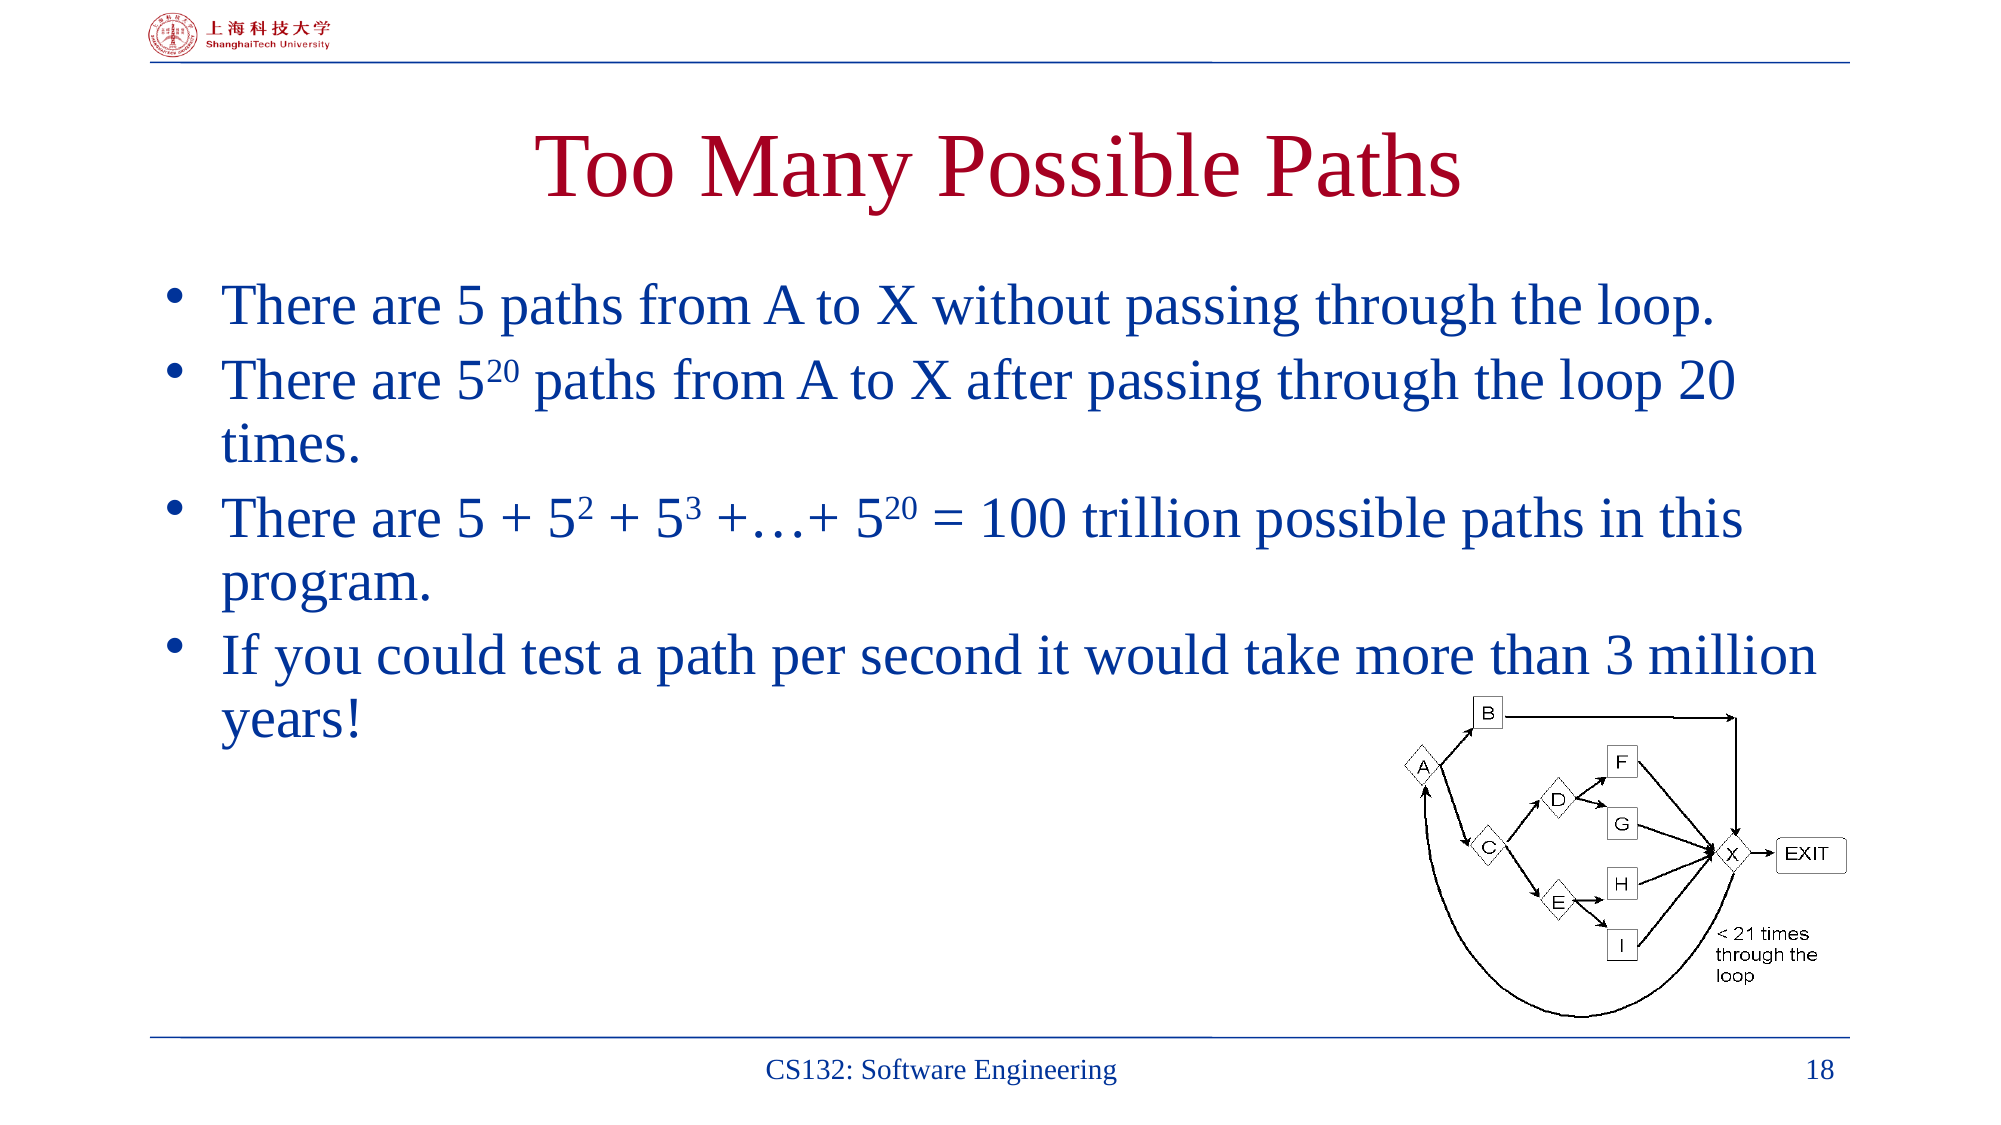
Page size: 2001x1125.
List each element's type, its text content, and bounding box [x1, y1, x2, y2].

list There are 5 paths from A to X without passing through the loop. There are 520 paths from A to X after passing through the loop 20 times. There are 5 + 52 + 53 +…+ 520 = 100 trillion possible paths in this program. If you could test a path per second it would take more than 3 million years! [149, 266, 1851, 1001]
slide_number 18 [1433, 1042, 1851, 1102]
title Too Many Possible Paths [149, 66, 1851, 255]
picture [1398, 695, 1851, 1021]
picture [144, 7, 332, 58]
footer CS132: Software Engineering [599, 1042, 1284, 1102]
